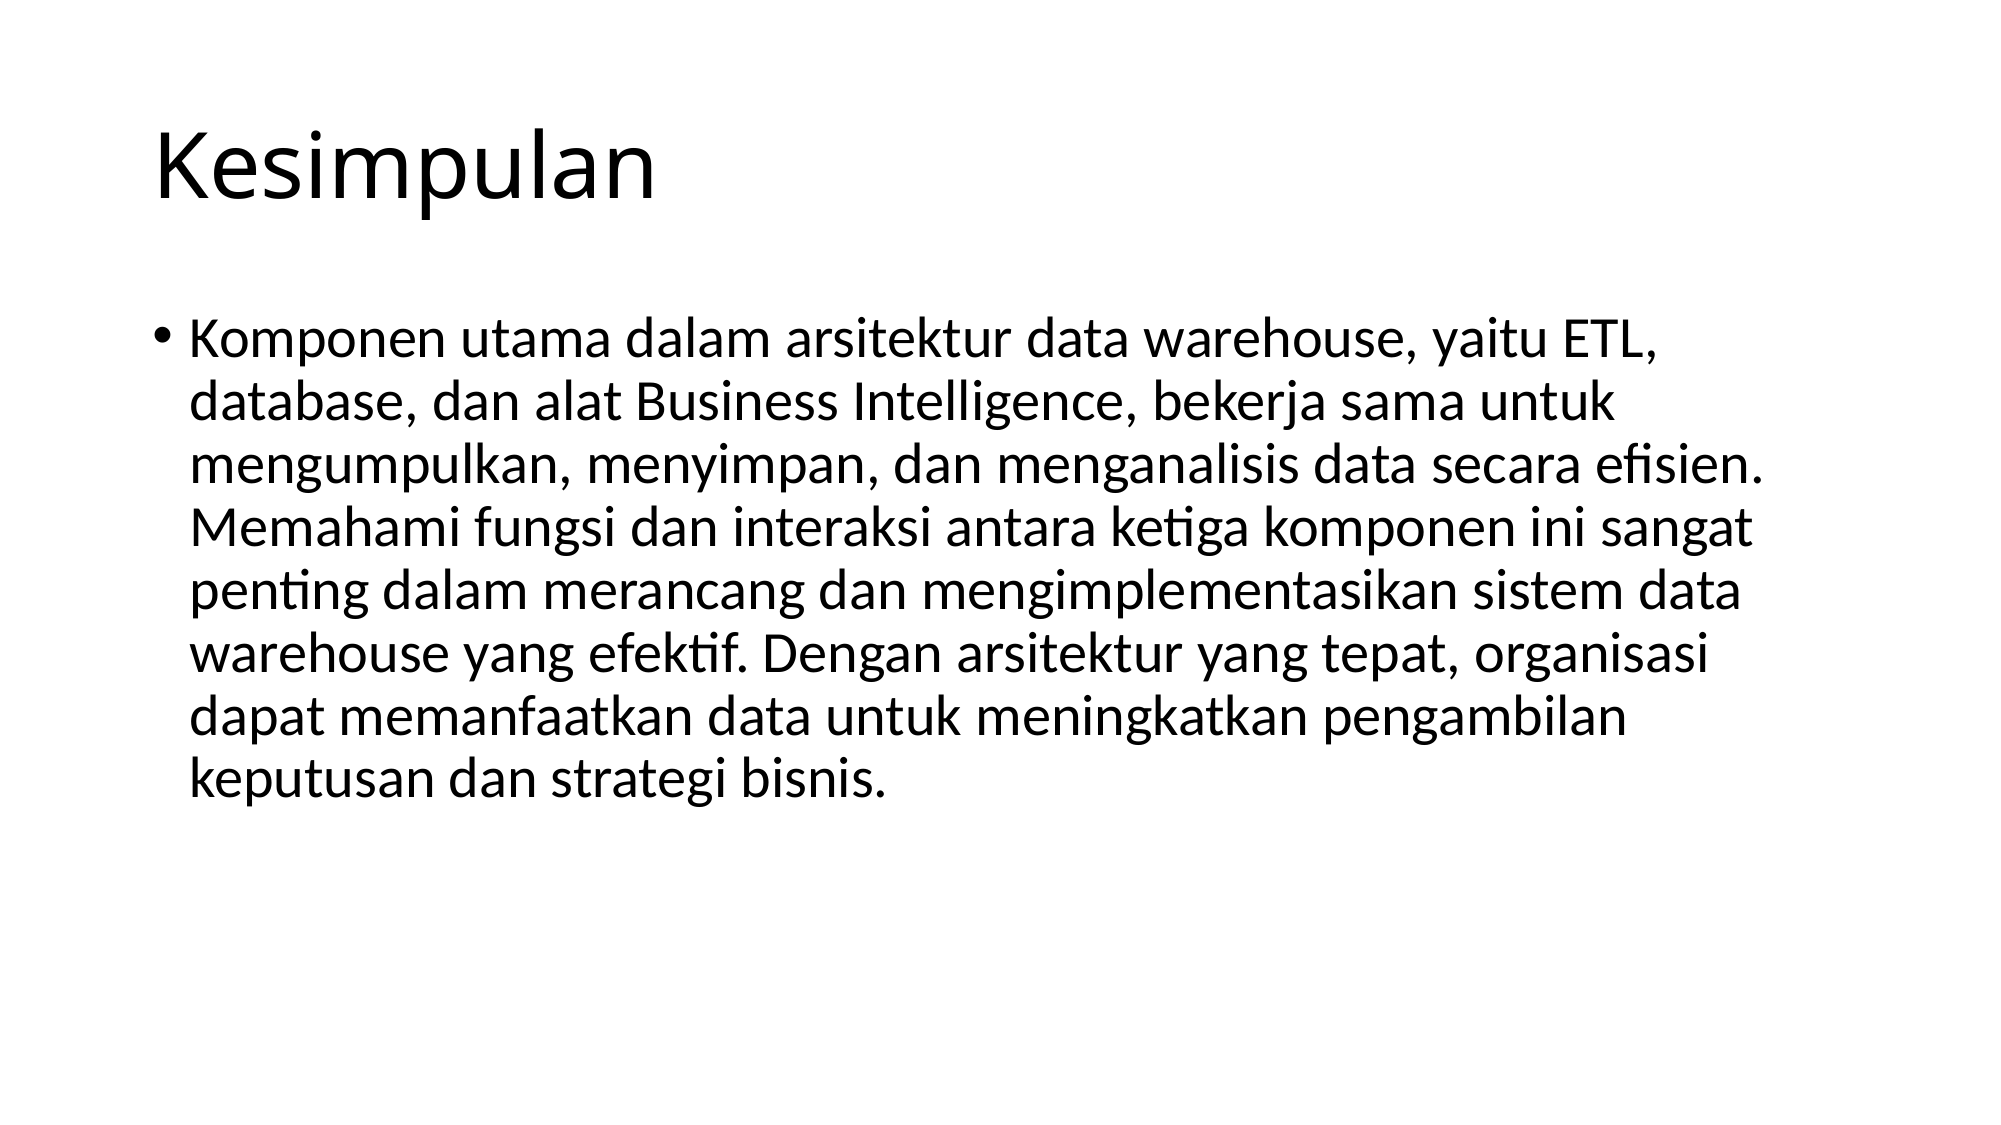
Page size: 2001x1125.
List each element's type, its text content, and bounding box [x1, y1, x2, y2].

list Komponen utama dalam arsitektur data warehouse, yaitu ETL, database, dan alat Business Intelligence, bekerja sama untuk mengumpulkan, menyimpan, dan menganalisis data secara efisien. Memahami fungsi dan interaksi antara ketiga komponen ini sangat penting dalam merancang dan mengimplementasikan sistem data warehouse yang efektif. Dengan arsitektur yang tepat, organisasi dapat memanfaatkan data untuk meningkatkan pengambilan keputusan dan strategi bisnis. [137, 299, 1863, 1014]
title Kesimpulan [137, 59, 1863, 278]
